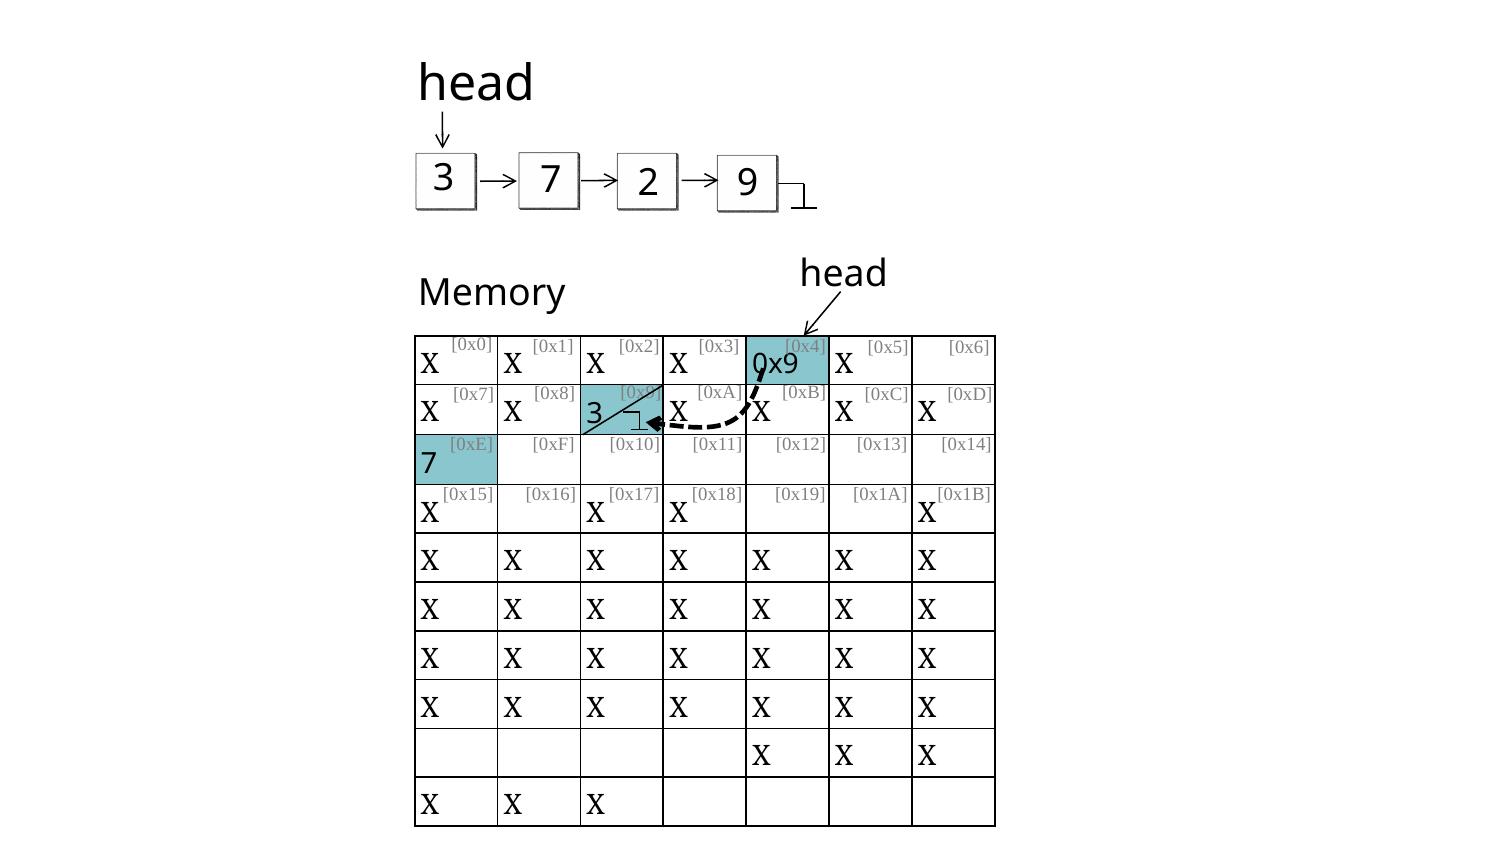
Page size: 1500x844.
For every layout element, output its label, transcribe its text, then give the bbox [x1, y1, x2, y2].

table_cell [581, 729, 662, 776]
table_cell X [830, 729, 911, 776]
table_cell X [581, 778, 662, 825]
table_cell X [728, 411, 745, 424]
table_cell X [913, 680, 994, 728]
table_cell X [498, 385, 577, 434]
text_box [0x5] [867, 327, 914, 365]
table_cell X [913, 385, 994, 434]
table_cell [747, 485, 828, 532]
table_header X [581, 337, 662, 384]
table_cell X [747, 680, 828, 728]
table_cell X [498, 534, 580, 581]
table_cell [498, 485, 580, 532]
table_cell X [581, 583, 662, 630]
table_cell X [416, 485, 497, 532]
text_box [0x1A] [853, 473, 913, 511]
text_box [0x16] [525, 473, 581, 512]
text_box [0x19] [775, 473, 831, 511]
table_header X [498, 337, 580, 384]
table_cell X [913, 583, 994, 630]
text_box [0x7] [438, 374, 514, 412]
table_cell [830, 485, 911, 532]
table_cell X [498, 583, 580, 630]
table_cell X [498, 778, 580, 825]
text_box [0xF] [532, 424, 580, 462]
table_cell X [667, 385, 697, 412]
table_cell X [747, 729, 828, 776]
table_cell X [913, 485, 994, 532]
text_box [667, 398, 744, 428]
text_box [0x11] [692, 424, 748, 462]
table_cell [830, 435, 911, 484]
text_box [0xB] [782, 372, 831, 410]
table_cell [913, 778, 994, 825]
picture [413, 144, 479, 218]
table_header X [664, 337, 745, 384]
table_header 0x9 [747, 337, 828, 384]
text_box [0x1] [532, 326, 579, 364]
text_box [0xA] [697, 372, 747, 411]
table_cell X [581, 680, 662, 728]
text_box head [402, 43, 1017, 116]
picture [714, 146, 781, 221]
text_box head [784, 241, 1399, 315]
table_cell [498, 435, 580, 484]
text_box [0x14] [941, 424, 997, 462]
text_box [0x13] [856, 424, 913, 462]
text_box [0x15] [428, 474, 513, 512]
table_header X [830, 337, 911, 384]
table_cell X [830, 680, 911, 728]
text_box [747, 368, 764, 407]
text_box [622, 411, 649, 430]
text_box [0x8] [534, 372, 580, 411]
table_cell X [416, 534, 497, 581]
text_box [582, 384, 665, 435]
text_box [803, 291, 841, 336]
table_cell [664, 778, 745, 825]
table_cell X [498, 680, 580, 728]
table_cell X [581, 485, 662, 532]
table_cell X [667, 425, 692, 434]
text_box Memory [403, 260, 581, 321]
text_box [0x1B] [937, 473, 996, 512]
text_box [0x0] [436, 324, 512, 362]
table_cell X [913, 534, 994, 581]
text_box [0xE] [435, 424, 513, 462]
picture [515, 144, 582, 218]
table_cell X [830, 385, 911, 434]
table_cell X [416, 680, 497, 728]
table_cell [913, 435, 994, 484]
table_cell 7 [416, 435, 497, 484]
table_cell X [664, 583, 745, 630]
table_cell X [830, 534, 911, 581]
table_cell X [581, 632, 662, 679]
table_cell X [830, 632, 911, 679]
table_cell X [416, 778, 497, 825]
table_cell X [747, 583, 828, 630]
table_cell [747, 778, 828, 825]
text_box [0x12] [775, 424, 832, 462]
table_cell X [664, 680, 745, 728]
table_cell [830, 778, 911, 825]
table_cell X [747, 632, 828, 679]
picture [614, 144, 681, 218]
table_cell X [664, 485, 745, 532]
table_cell [498, 729, 580, 776]
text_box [777, 183, 817, 209]
table_cell X [747, 385, 828, 434]
table_cell X [416, 385, 497, 434]
table_cell X [830, 583, 911, 630]
table_cell X [747, 534, 828, 581]
table_cell X [498, 632, 580, 679]
table_header X [416, 337, 497, 384]
text_box [0x10] [609, 441, 665, 462]
table_cell [664, 729, 745, 776]
table_cell X [664, 534, 745, 581]
table_cell [581, 442, 662, 484]
table_header [913, 337, 994, 384]
text_box [0x2] [618, 326, 665, 364]
table_cell X [416, 583, 497, 630]
text_box [0x3] [698, 326, 745, 364]
text_box [0x4] [785, 325, 831, 364]
table_cell X [913, 632, 994, 679]
table_cell X [581, 534, 662, 581]
table_cell [664, 435, 745, 484]
table_cell X [416, 632, 497, 679]
text_box [0xD] [947, 374, 998, 412]
text_box [0x18] [691, 473, 748, 511]
table_cell X [664, 632, 745, 679]
table_cell X [913, 729, 994, 776]
table_cell [416, 729, 497, 776]
text_box [0x6] [948, 327, 995, 365]
table_cell [747, 435, 828, 484]
text_box [0xC] [864, 374, 914, 412]
text_box [0x17] [608, 473, 665, 511]
text_box [0x9] [620, 372, 667, 389]
